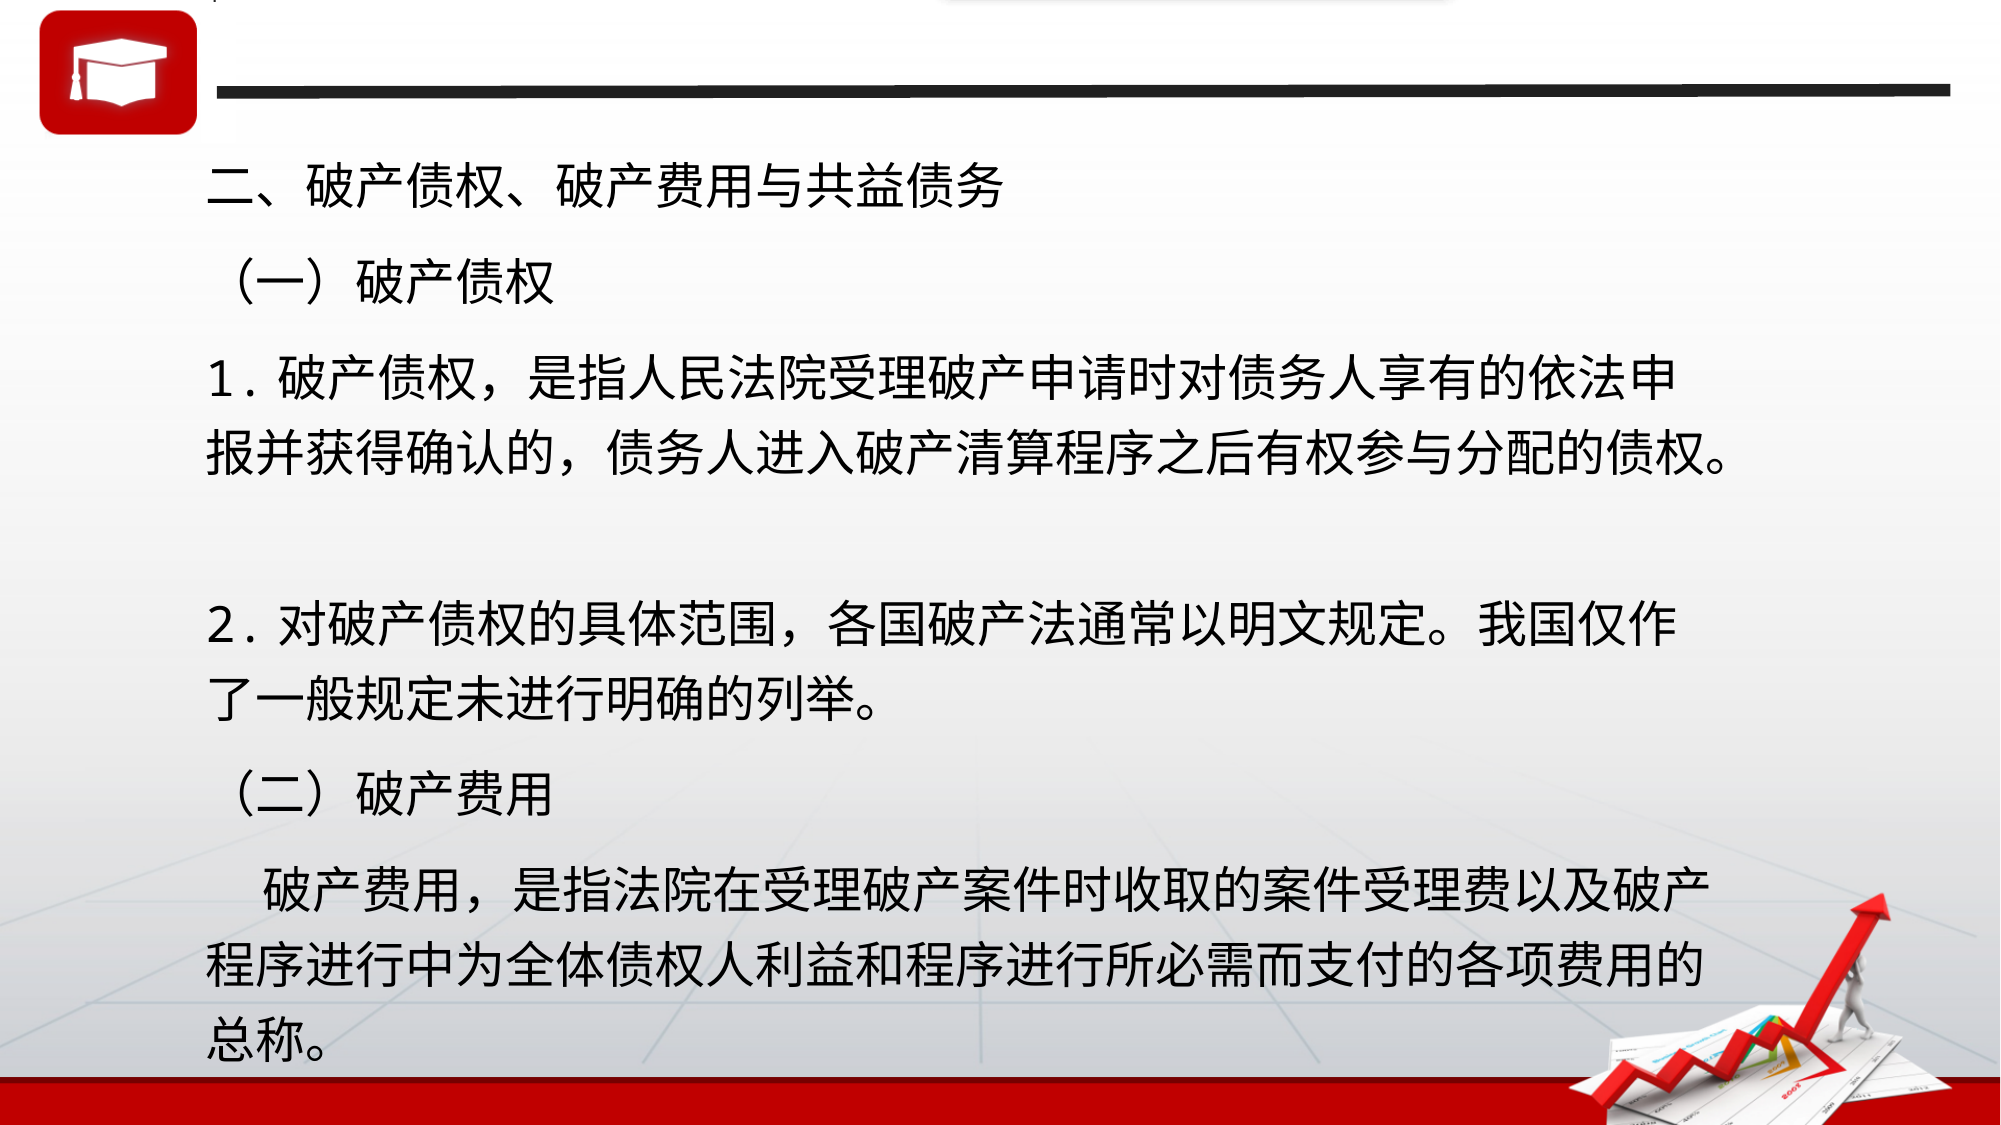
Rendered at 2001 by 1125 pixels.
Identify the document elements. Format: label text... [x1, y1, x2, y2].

picture [0, 0, 2001, 1125]
list 二、破产债权、破产费用与共益债务 （一）破产债权 1.破产债权，是指人民法院受理破产申请时对债务人享有的依法申报并获得确认的，债务人进入破产清算程序之后有权参与分配的债权。 2.对破产债权的具体范围，各国破产法通常以明文规定。我国仅作了一般规定未进行明确的列举。 （二）破产费用 破产费用，是指法院在受理破产案件时收取的案件受理费以及破产程序进行中为全体债权人利益和程序进行所必需而支付的各项费用的总称。 [190, 132, 1735, 813]
